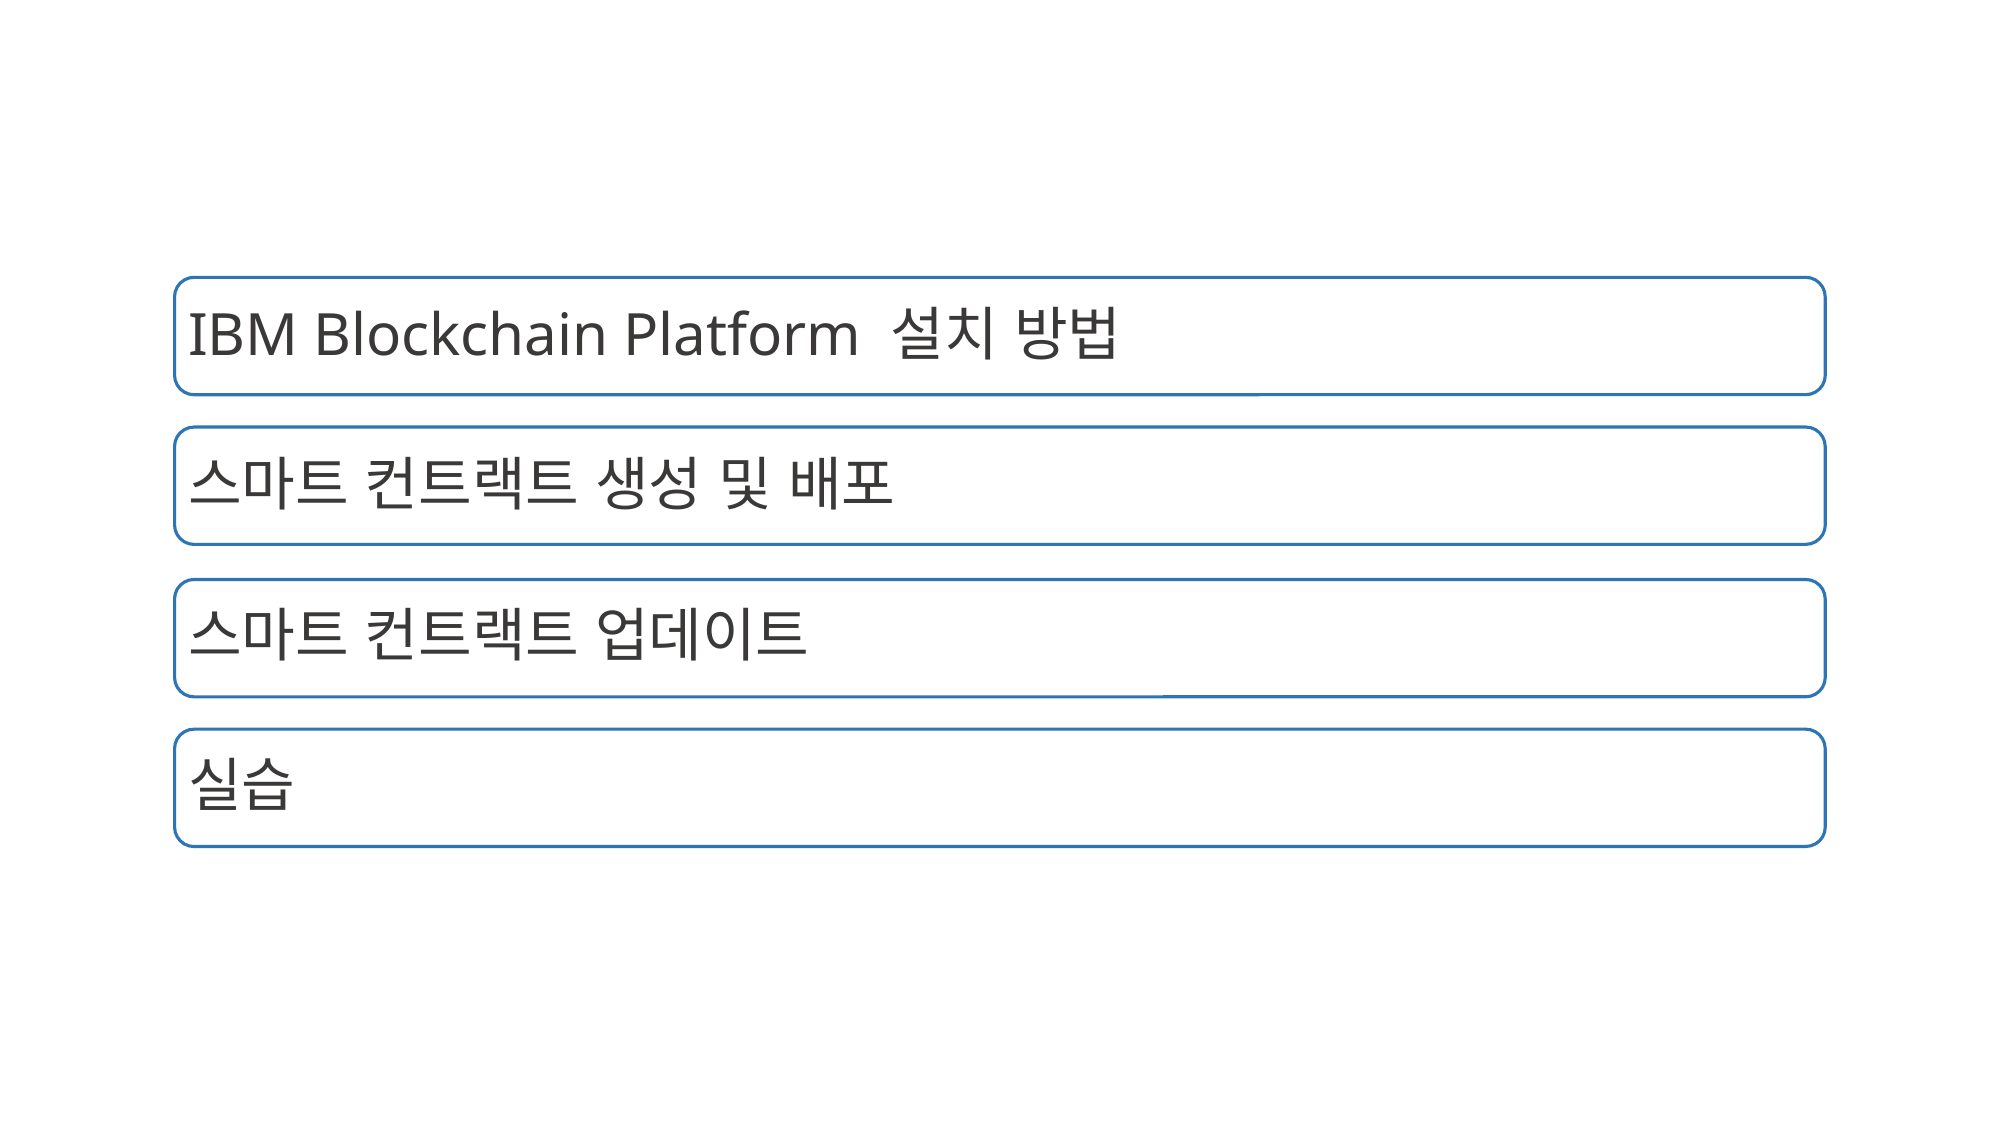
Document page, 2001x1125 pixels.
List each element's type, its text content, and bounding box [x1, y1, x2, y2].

list 실습 [171, 726, 1828, 849]
list IBM Blockchain Platform 설치 방법 [171, 275, 1828, 398]
list 스마트 컨트랙트 업데이트 [171, 576, 1828, 699]
list 스마트 컨트랙트 생성 및 배포 [171, 425, 1828, 548]
